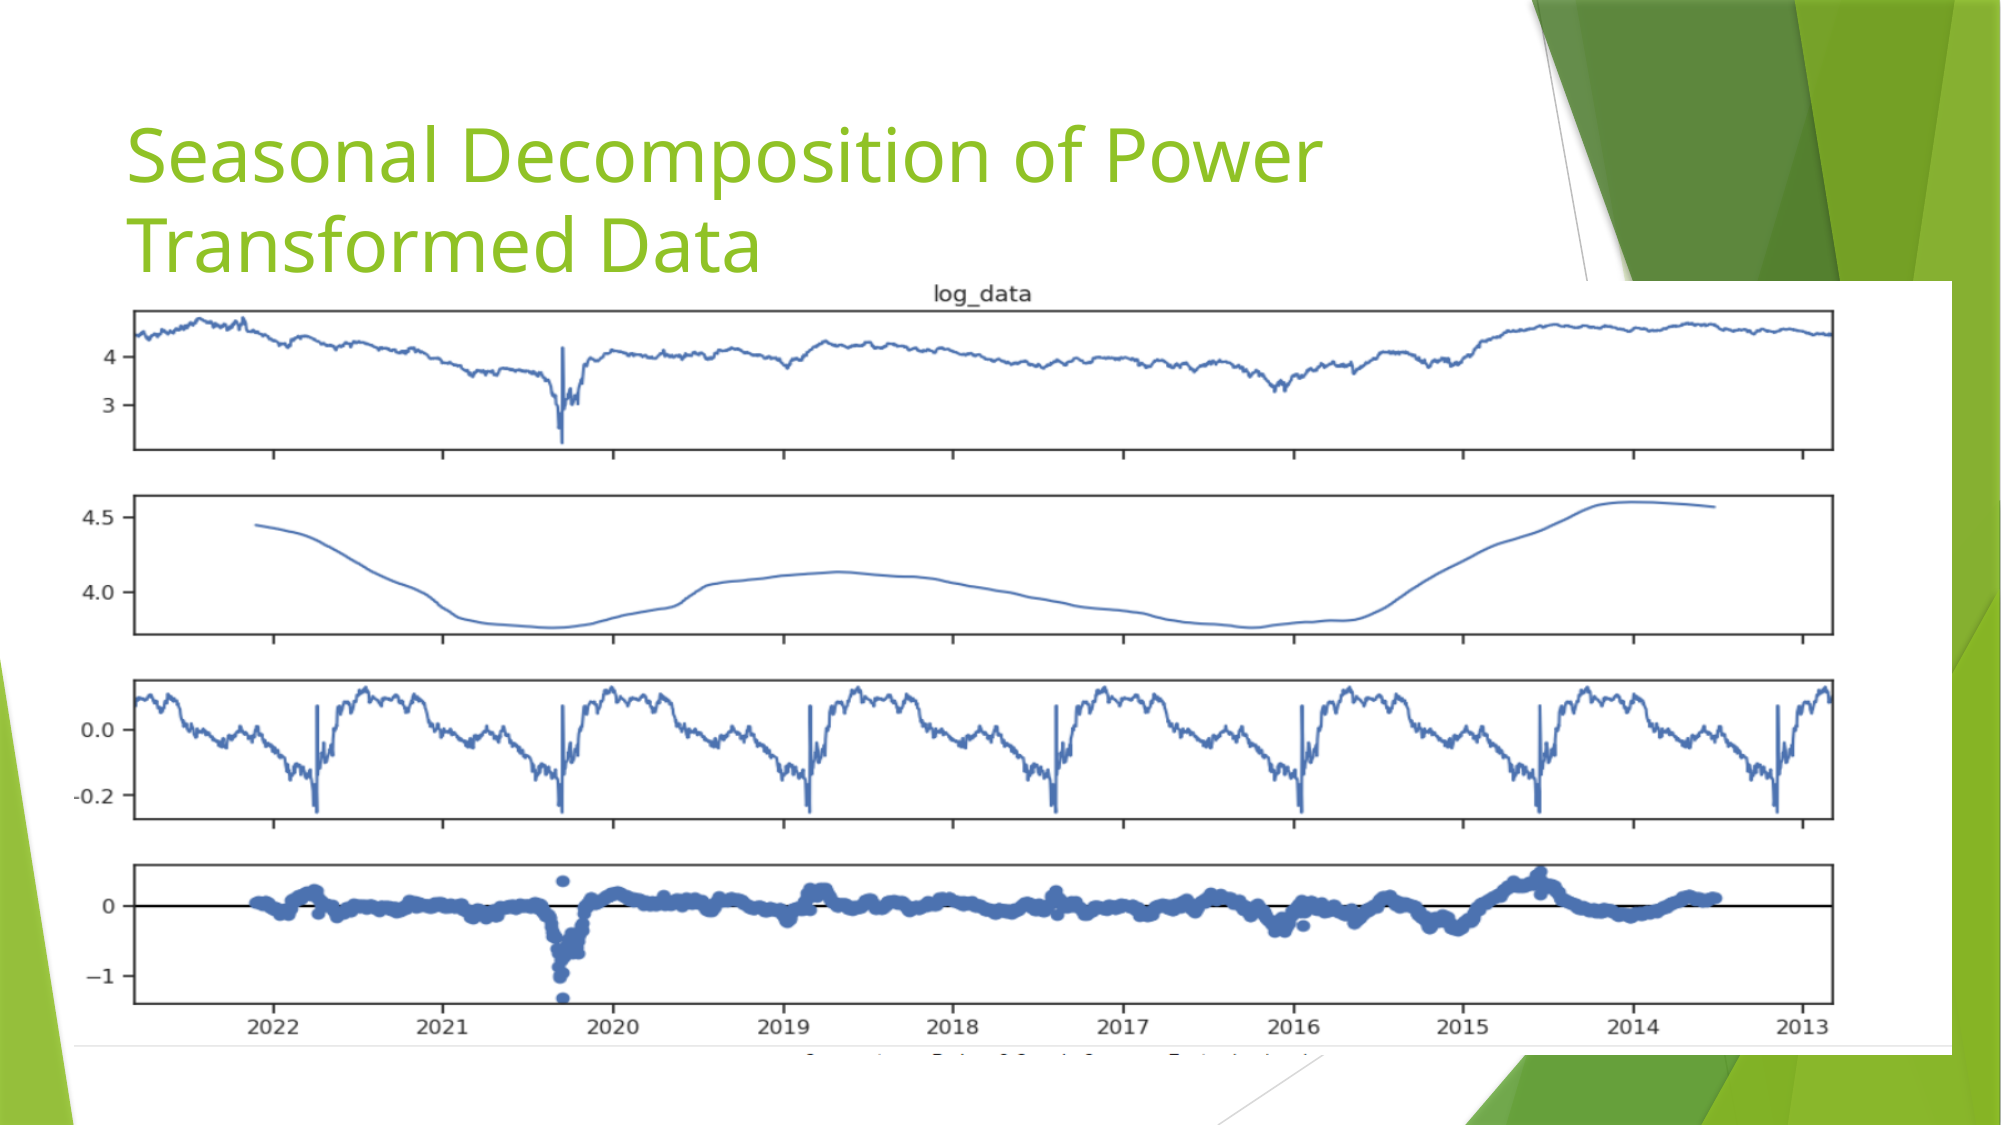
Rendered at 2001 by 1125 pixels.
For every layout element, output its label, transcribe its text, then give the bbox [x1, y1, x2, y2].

picture [74, 281, 1952, 1056]
title Seasonal Decomposition of Power Transformed Data [111, 99, 1763, 281]
